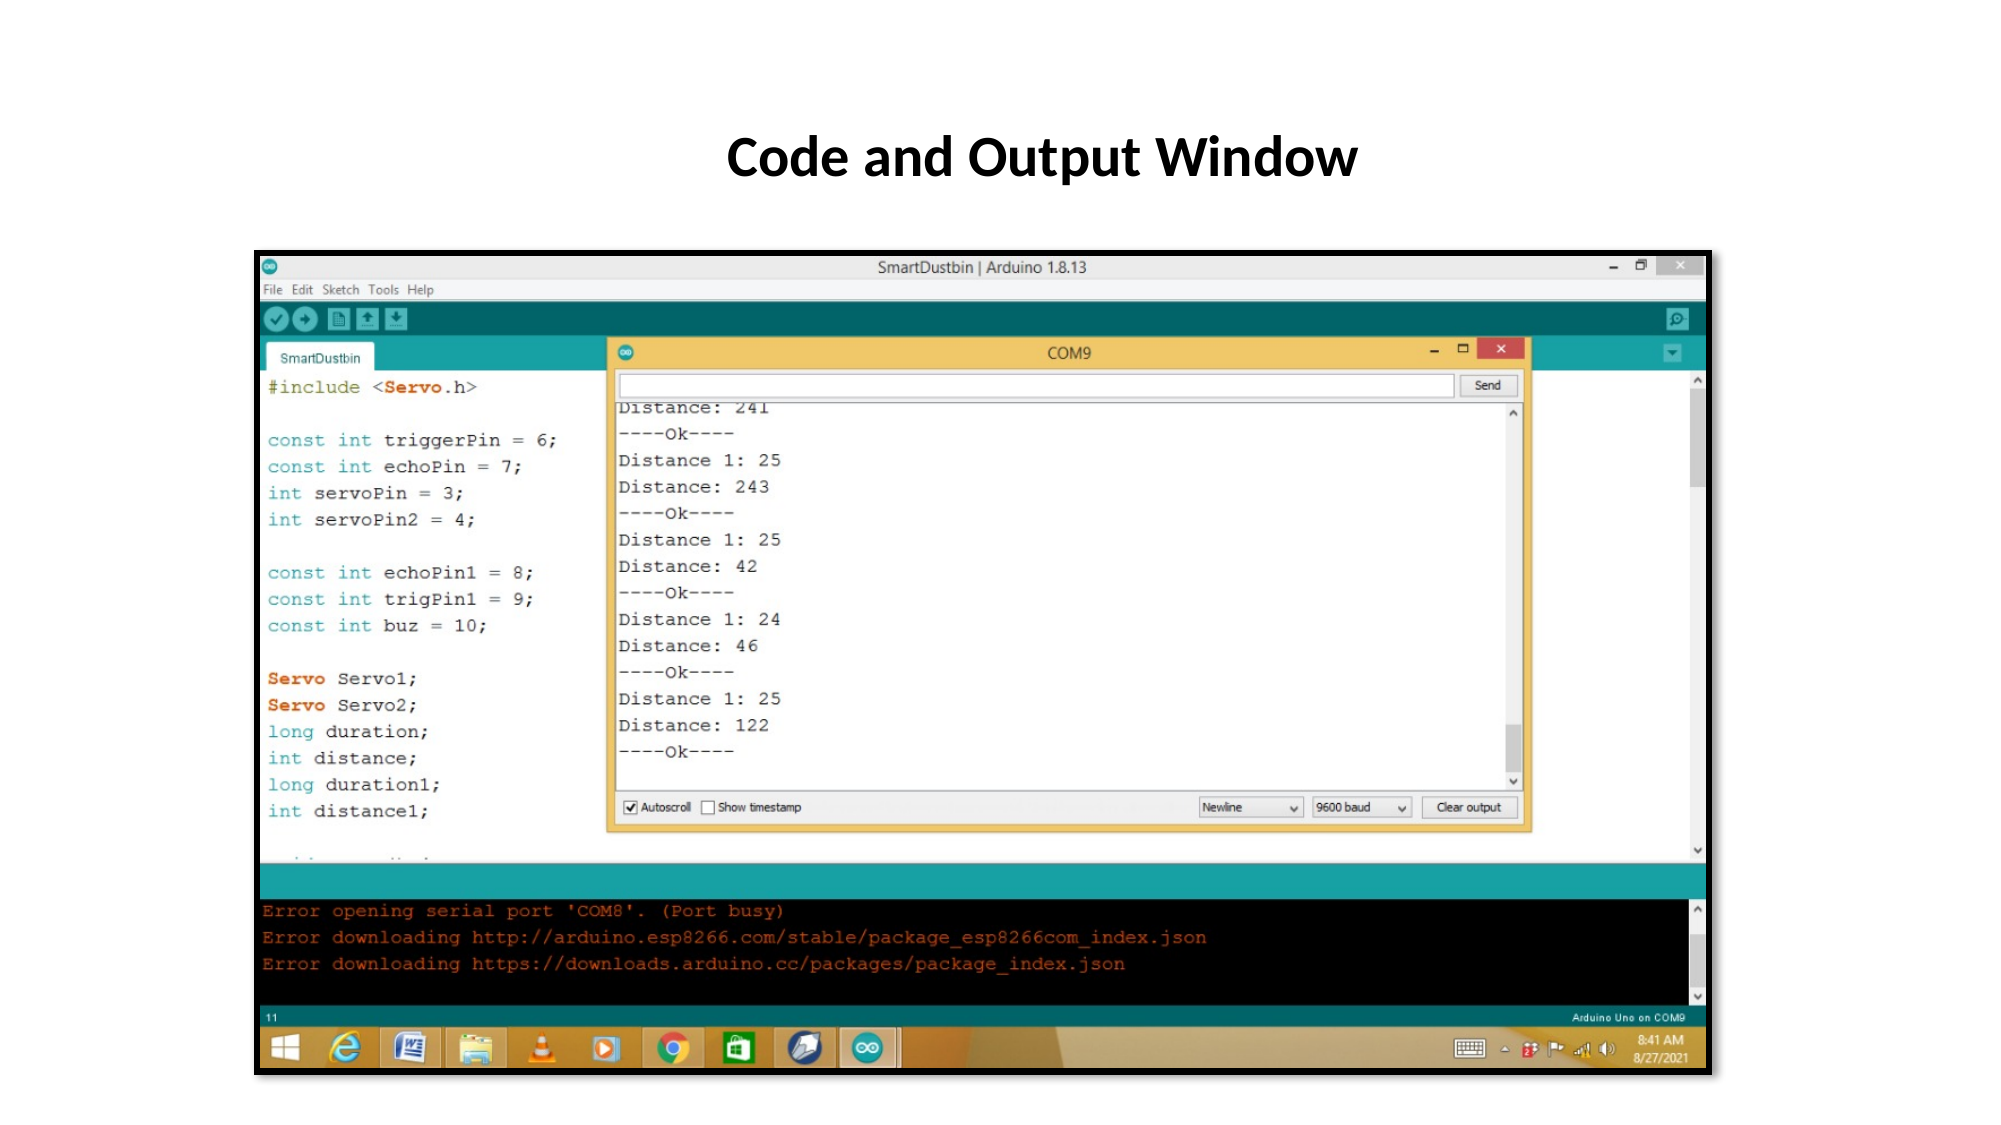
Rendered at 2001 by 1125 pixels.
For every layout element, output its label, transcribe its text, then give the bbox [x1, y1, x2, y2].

picture [259, 255, 1707, 1069]
text_box Code and Output Window [543, 110, 1544, 196]
